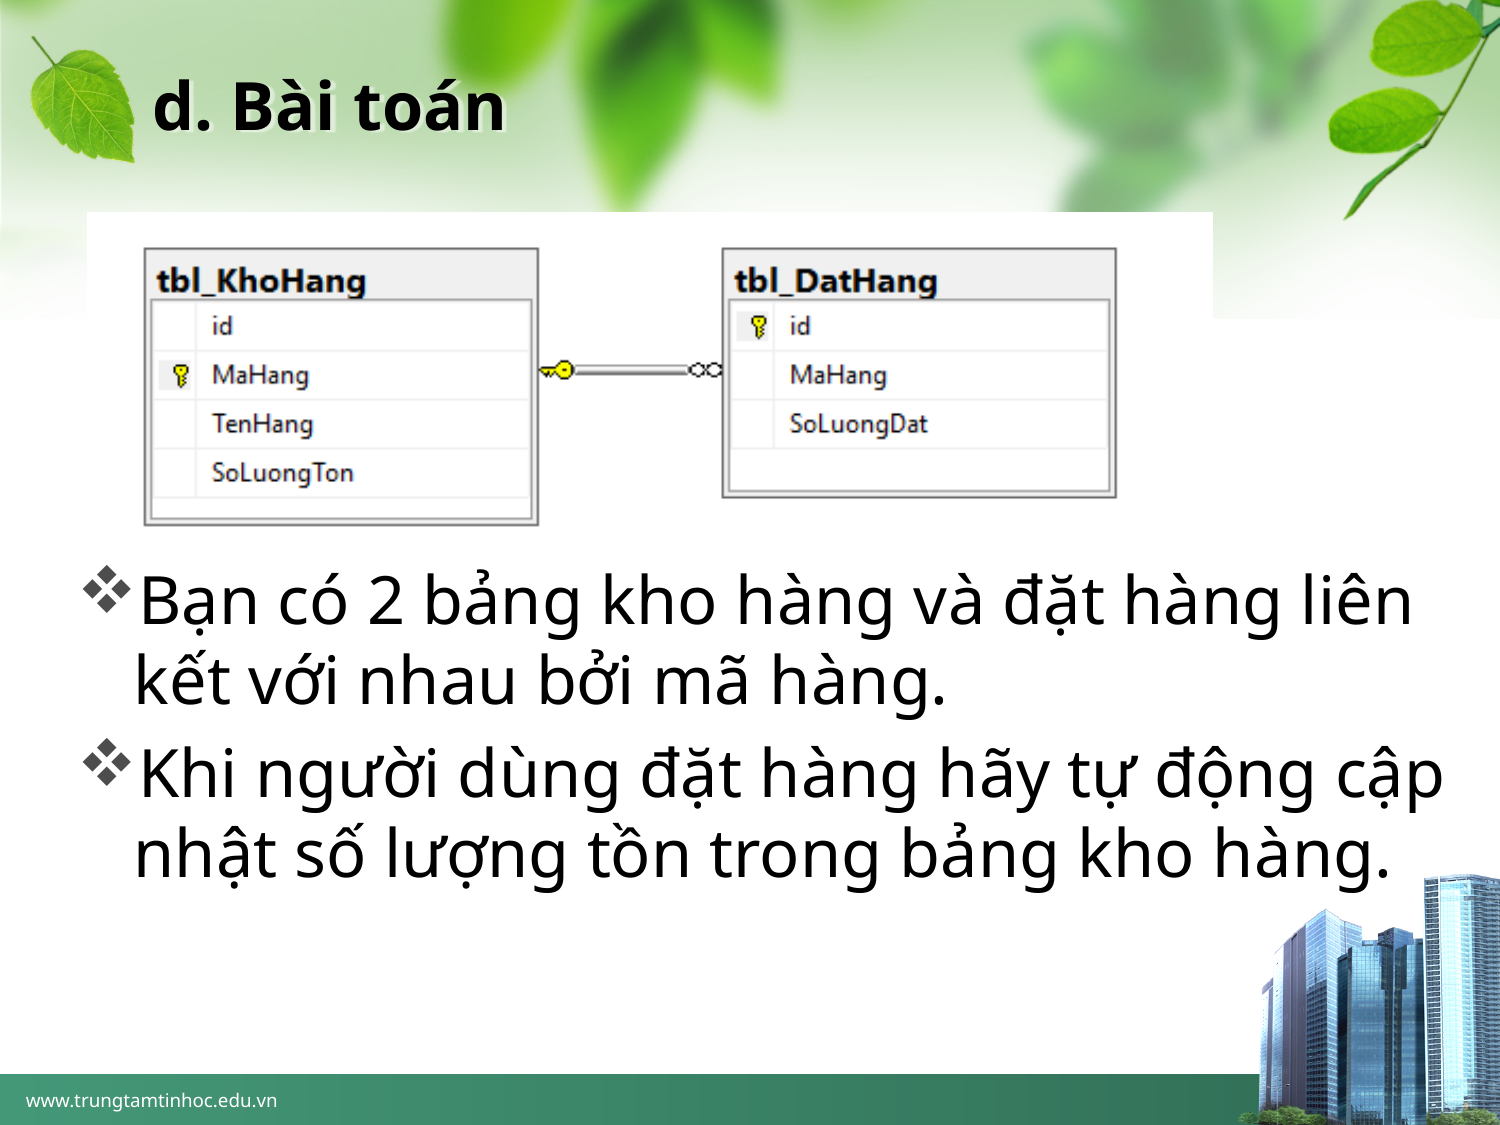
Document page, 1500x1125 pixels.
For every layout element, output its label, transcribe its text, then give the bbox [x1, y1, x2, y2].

title d. Bài toán [137, 57, 1326, 151]
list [87, 212, 1213, 633]
picture [0, 0, 1500, 319]
text_box Bạn có 2 bảng kho hàng và đặt hàng liên kết với nhau bởi mã hàng. Khi người dùng đặt hàng hãy tự động cập nhật số lượng tồn trong bảng kho hàng. [62, 549, 1473, 1125]
